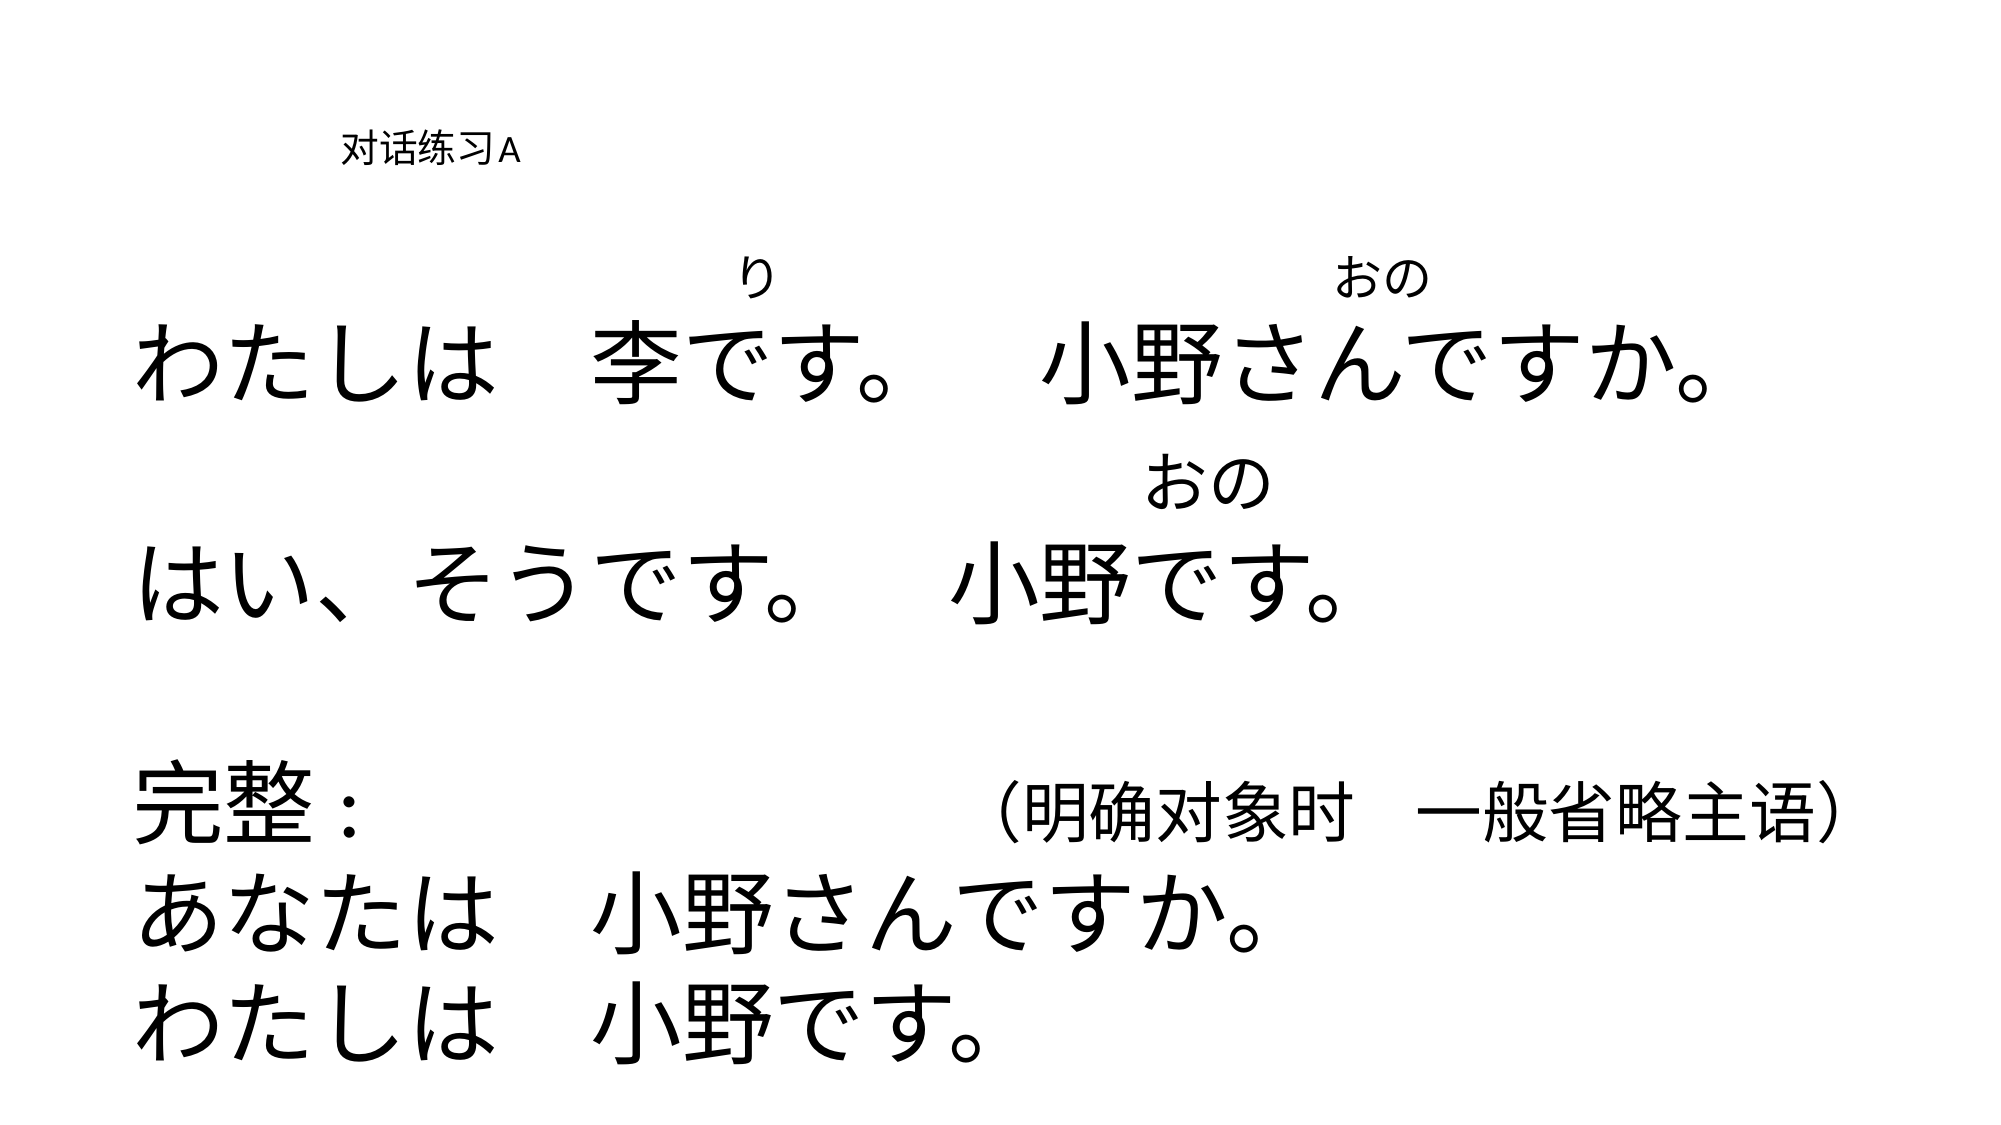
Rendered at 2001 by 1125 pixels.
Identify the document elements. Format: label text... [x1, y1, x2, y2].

text_box り おの わたしは 李です。 小野さんですか。 おの はい、そうです。 小野です。 完整: （明确对象时 一般省略主语） あなたは 小野さんですか。 わたしは 小野です。 [117, 238, 1931, 1084]
title 对话练习A [0, 120, 861, 179]
